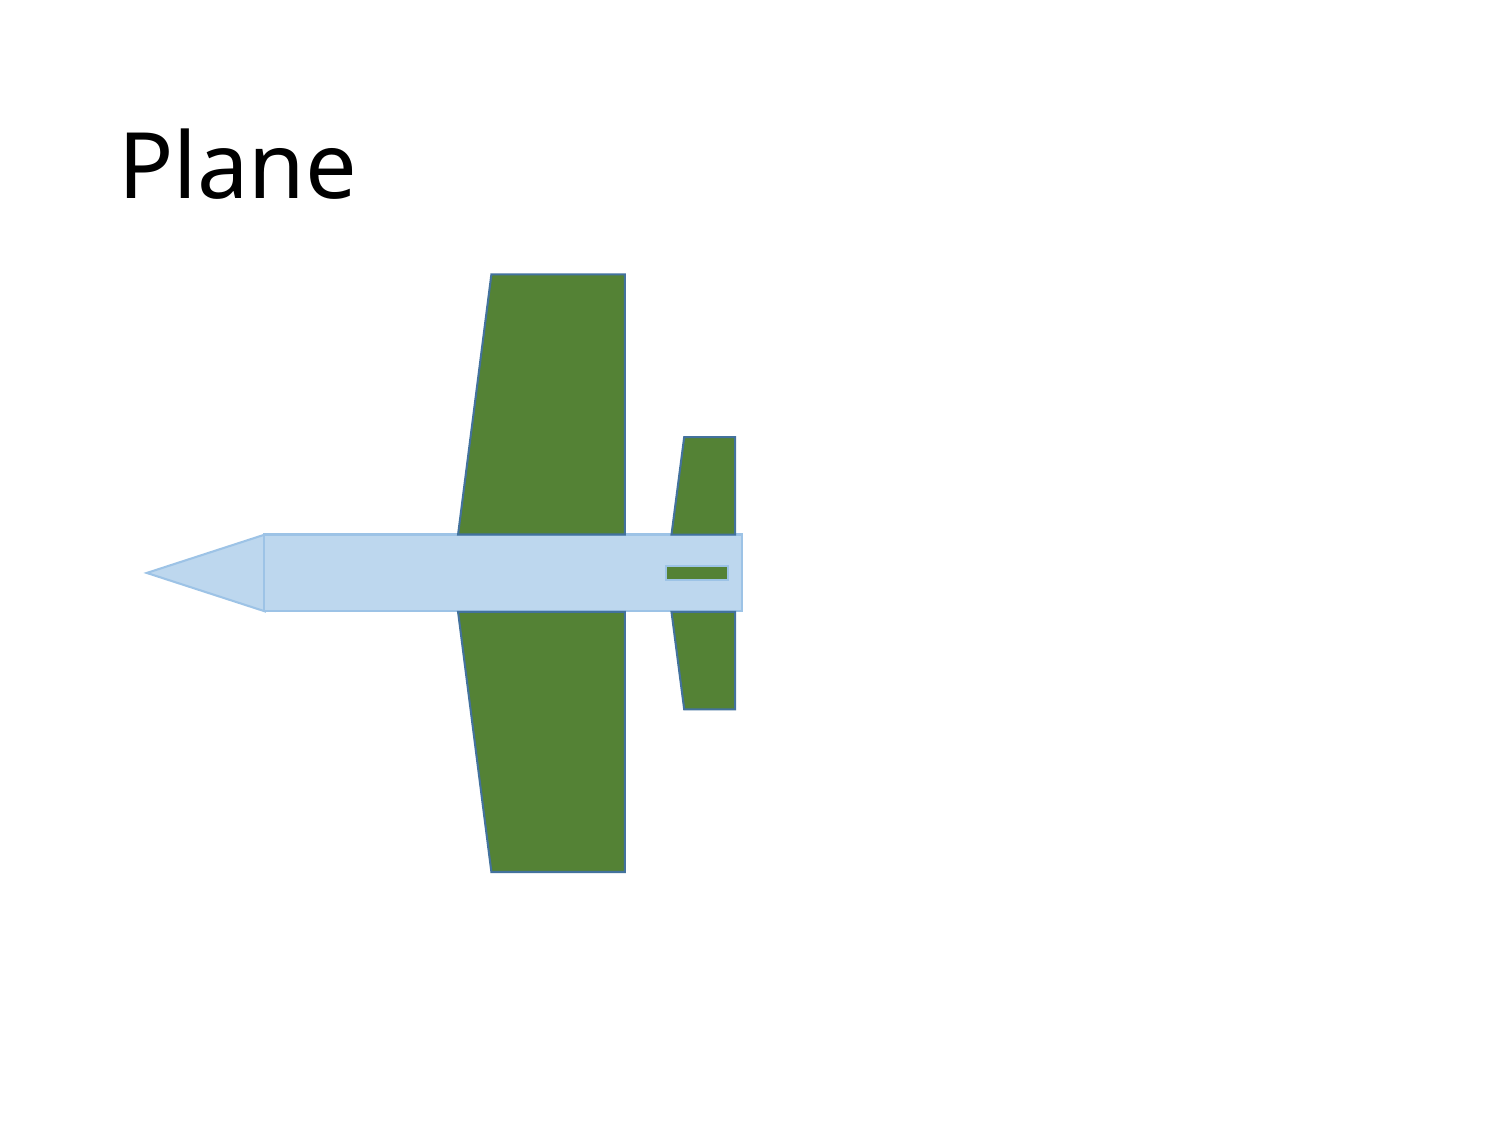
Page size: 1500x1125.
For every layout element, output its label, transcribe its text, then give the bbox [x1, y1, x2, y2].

text_box [456, 610, 626, 874]
title Plane [103, 59, 1397, 278]
text_box [263, 533, 743, 612]
text_box [143, 534, 266, 613]
text_box [456, 273, 626, 536]
text_box [665, 565, 729, 581]
text_box [670, 610, 737, 711]
text_box [670, 436, 737, 536]
